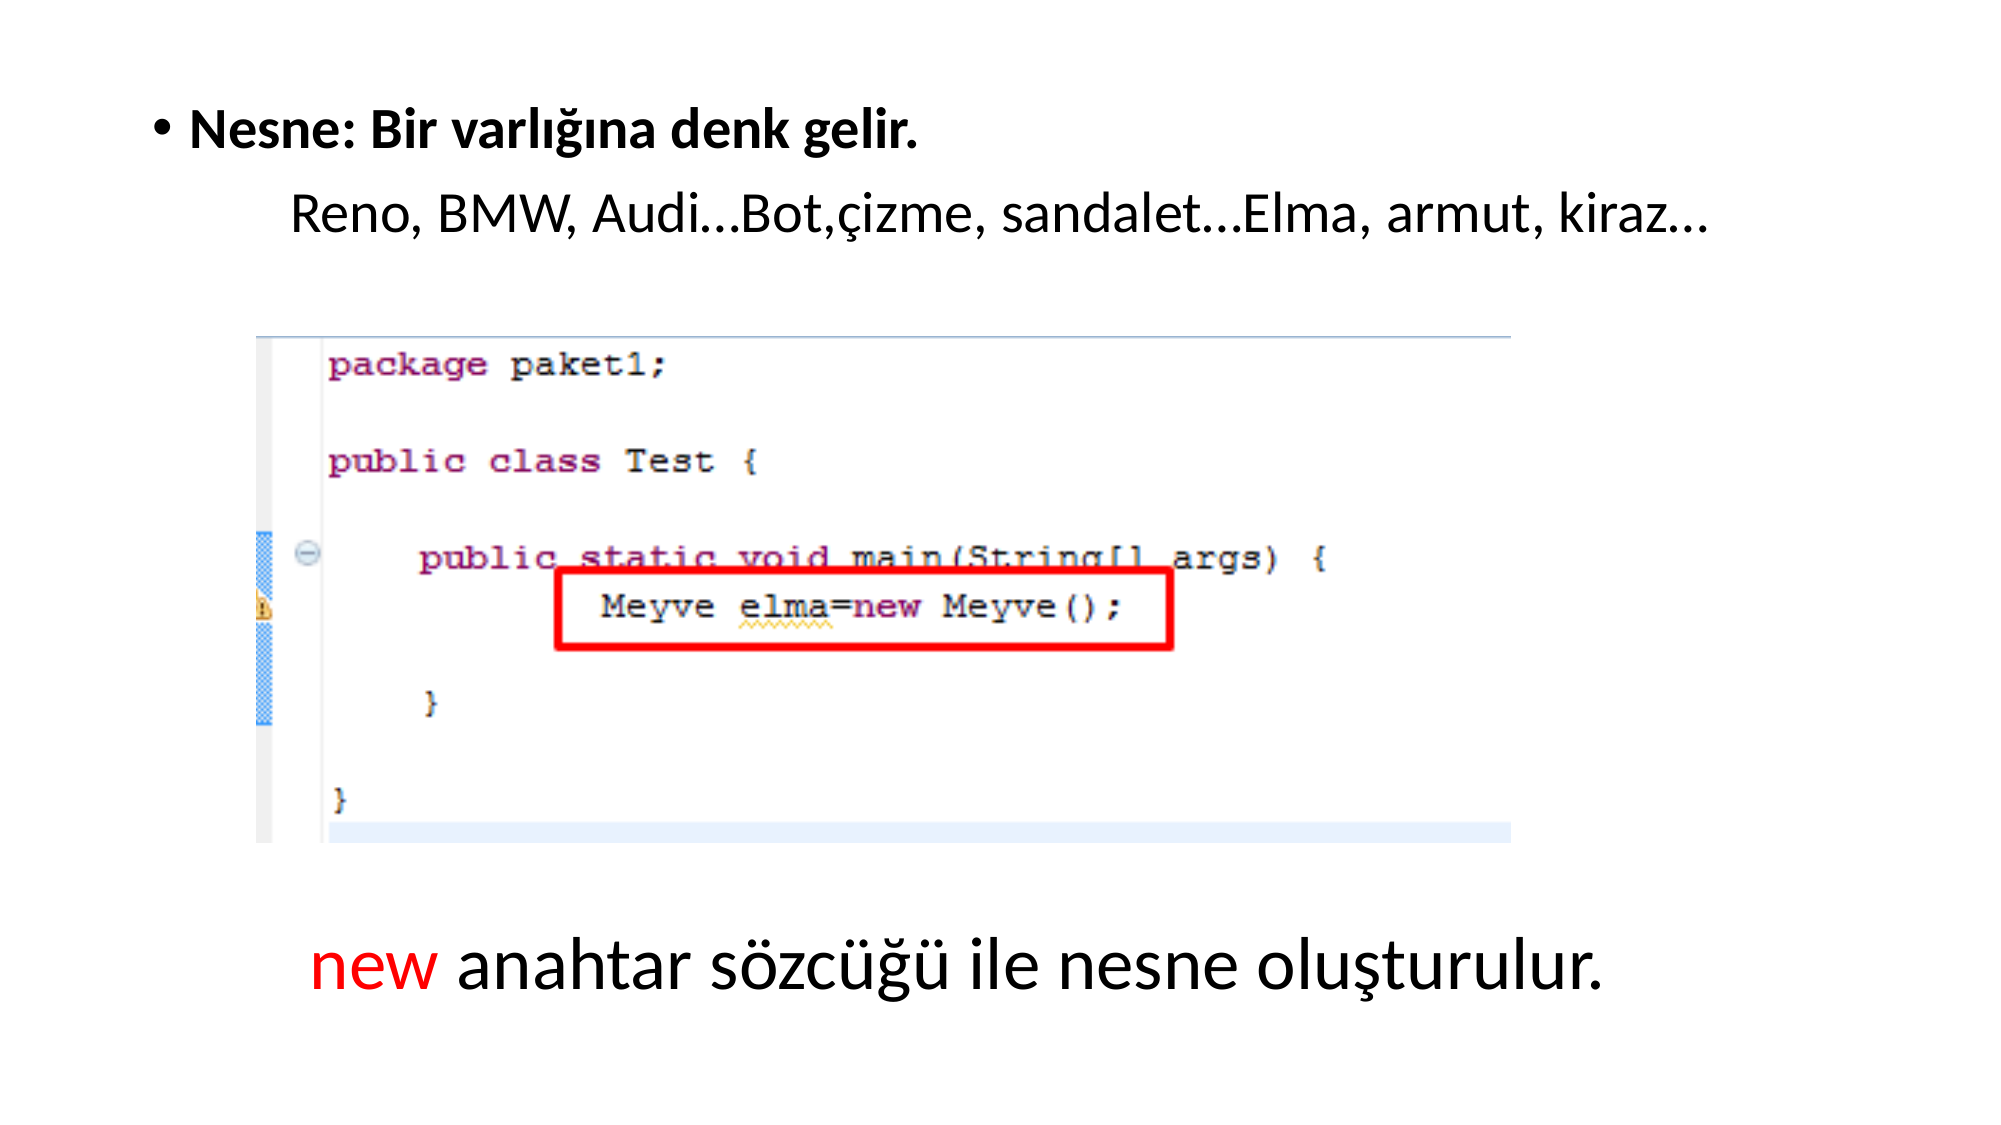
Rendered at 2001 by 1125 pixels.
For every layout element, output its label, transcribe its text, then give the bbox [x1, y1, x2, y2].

picture [256, 336, 1511, 843]
list Nesne: Bir varlığına denk gelir. Reno, BMW, Audi…Bot,çizme, sandalet…Elma, armut, kiraz… [137, 90, 1863, 1014]
text_box new anahtar sözcüğü ile nesne oluşturulur. [294, 907, 1622, 1012]
